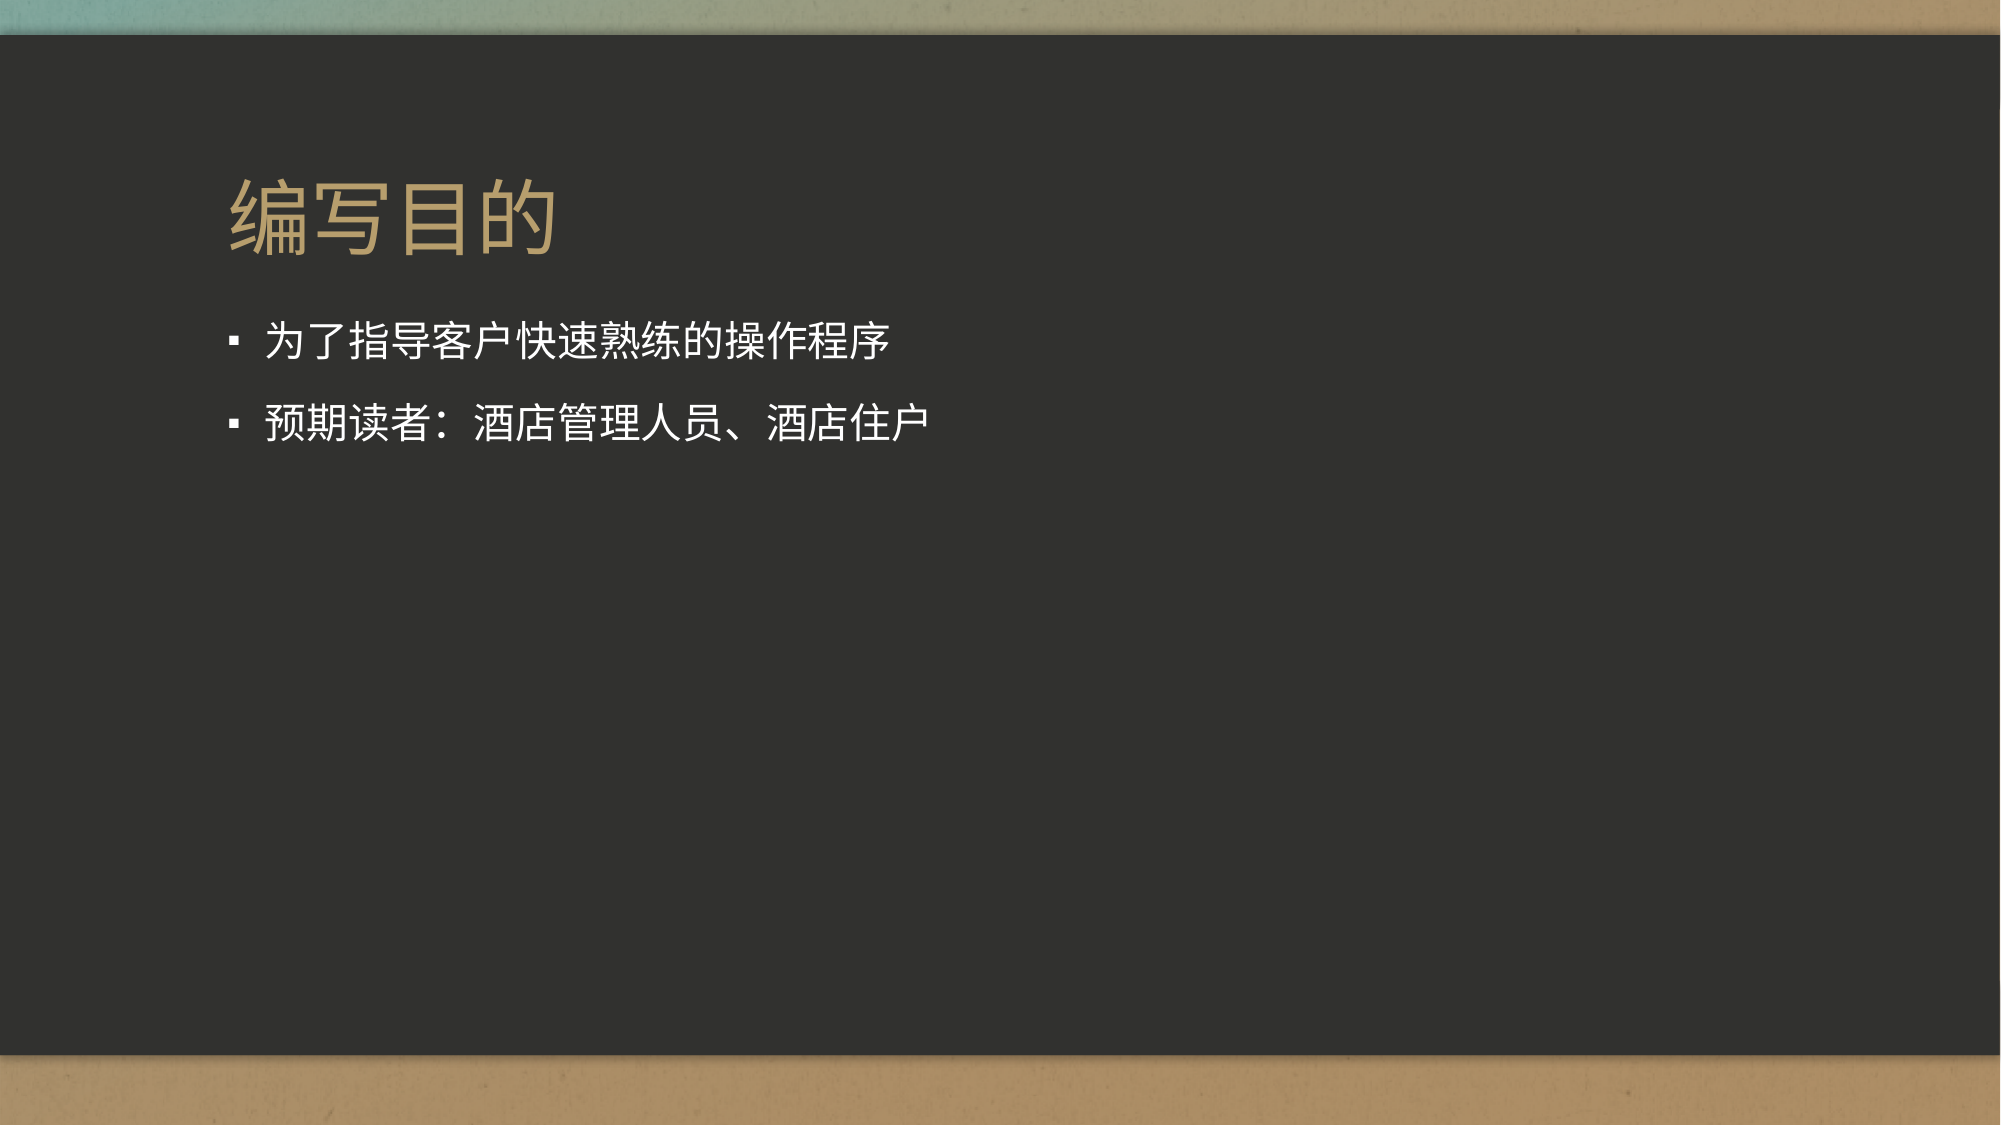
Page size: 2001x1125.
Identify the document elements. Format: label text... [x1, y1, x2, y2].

list 为了指导客户快速熟练的操作程序 预期读者：酒店管理人员、酒店住户 [212, 312, 1788, 1013]
picture [0, 0, 2001, 1125]
title 编写目的 [212, 68, 1788, 275]
